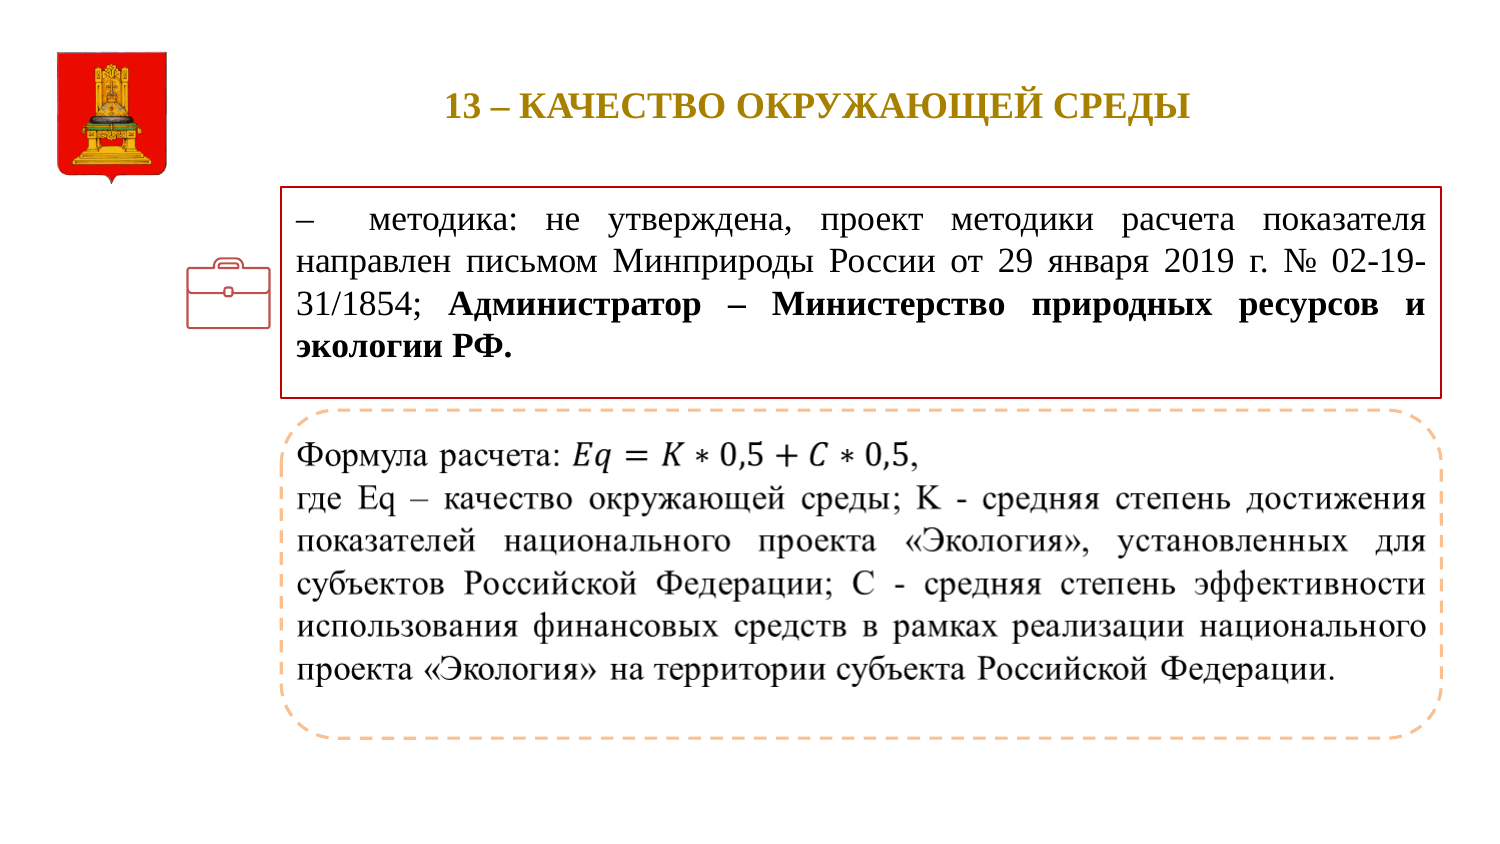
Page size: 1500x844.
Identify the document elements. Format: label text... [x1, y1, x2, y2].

text_box [279, 688, 1440, 741]
text_box – методика: не утверждена, проект методики расчета показателя направлен письмом Минприроды России от 29 января 2019 г. № 02-19-31/1854; Администратор – Министерство природных ресурсов и экологии РФ. [281, 187, 1442, 373]
text_box [296, 407, 1427, 424]
text_box [281, 424, 1442, 698]
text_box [187, 258, 270, 329]
text_box [281, 373, 1442, 399]
picture [54, 45, 174, 192]
text_box 13 – КАЧЕСТВО ОКРУЖАЮЩЕЙ СРЕДЫ [178, 76, 1500, 153]
